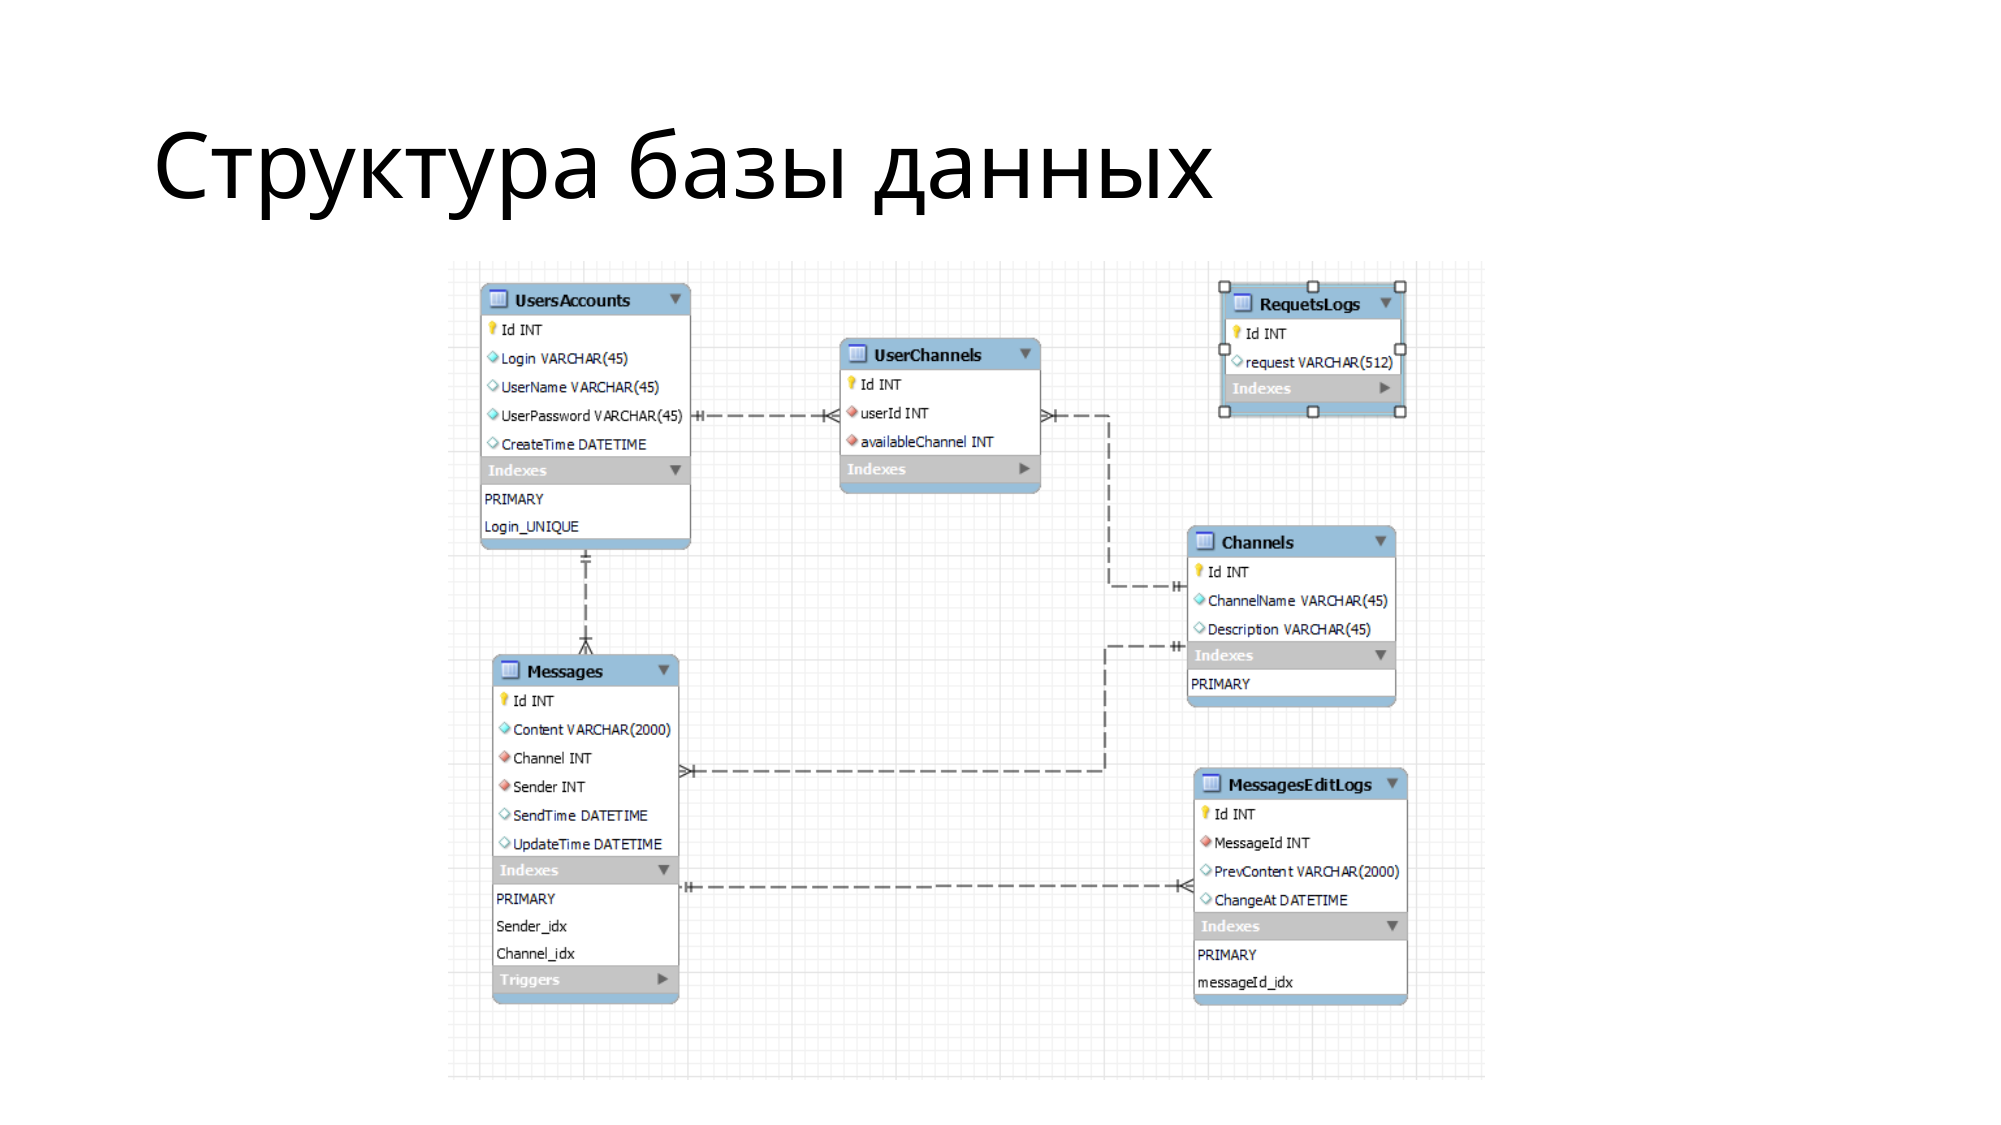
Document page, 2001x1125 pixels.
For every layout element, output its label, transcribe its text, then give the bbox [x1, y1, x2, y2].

picture [448, 261, 1485, 1080]
title Структура базы данных [137, 59, 1863, 278]
